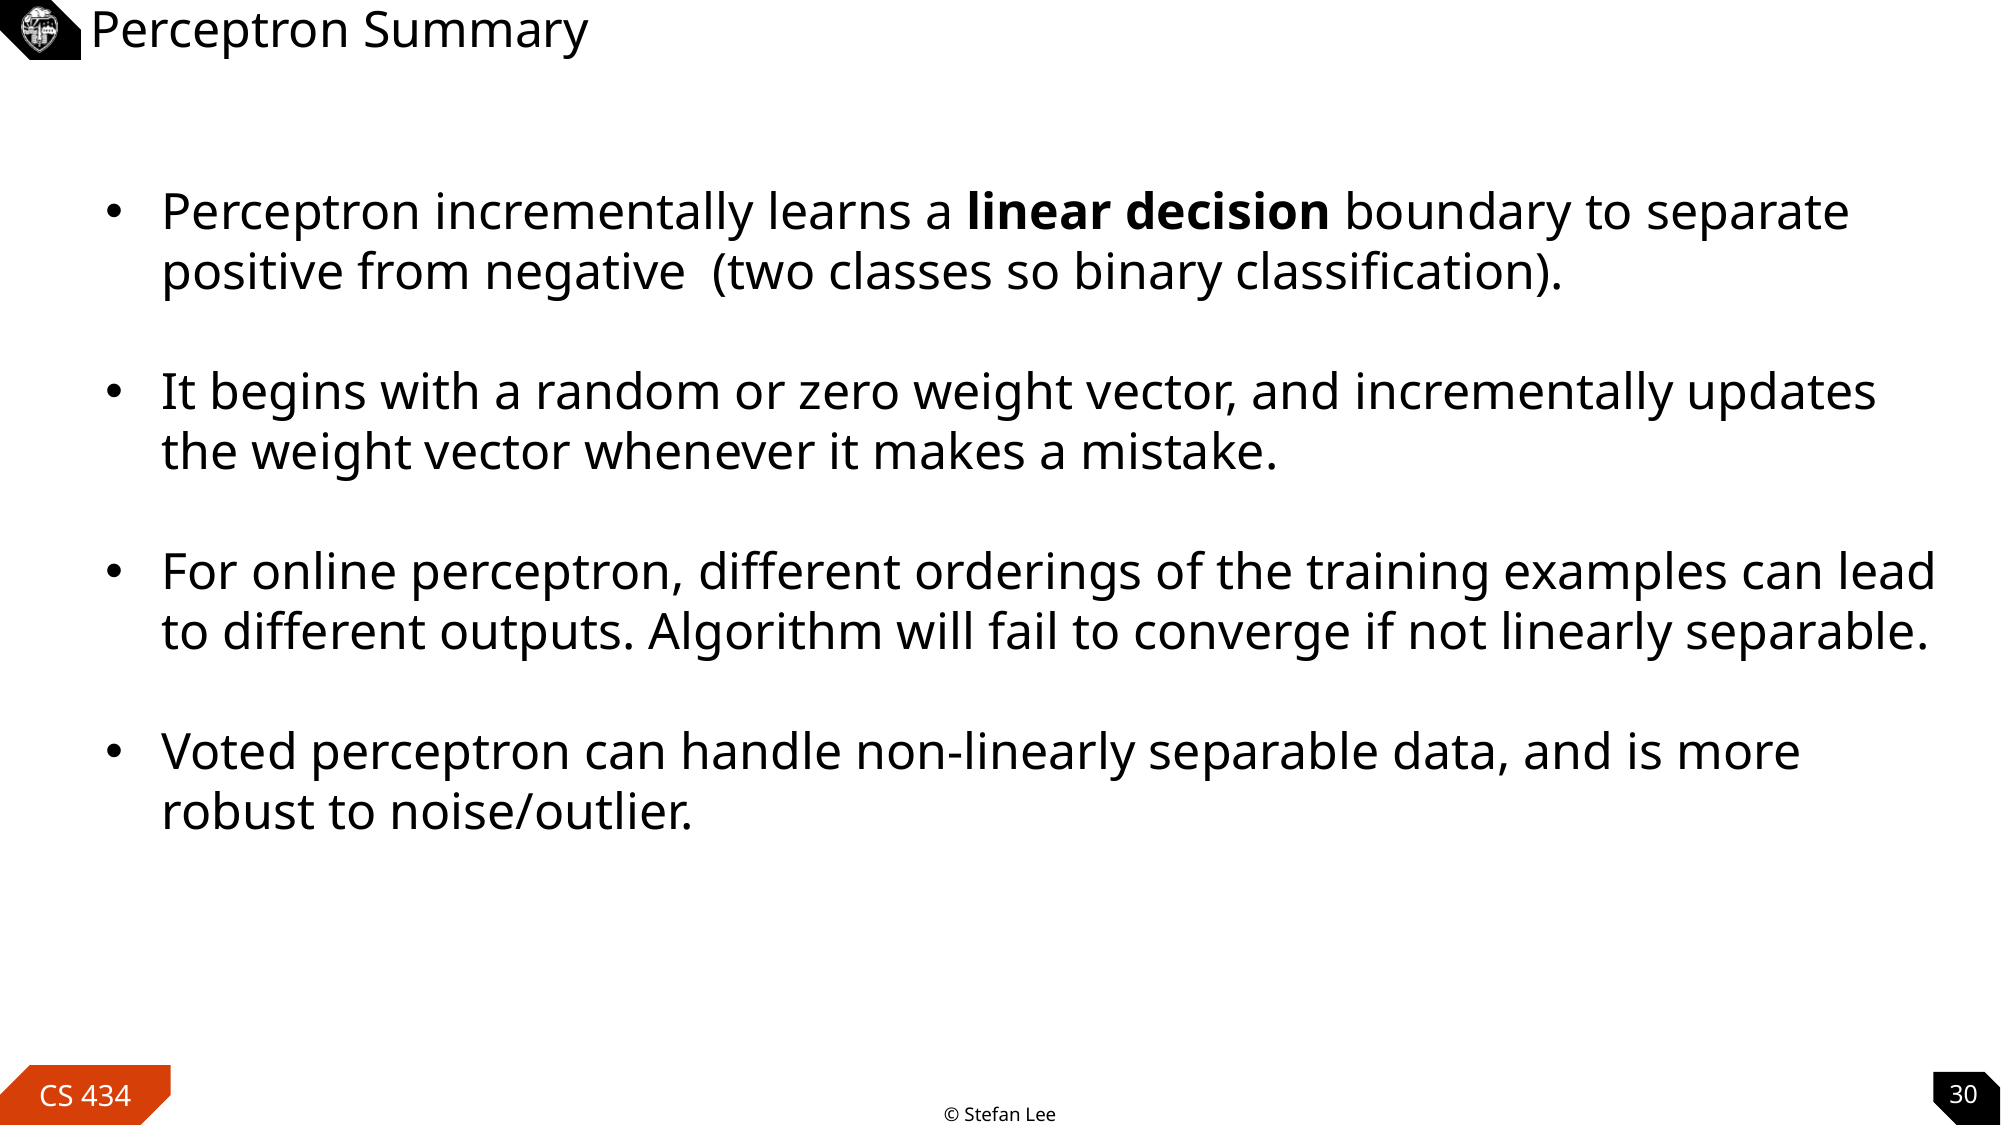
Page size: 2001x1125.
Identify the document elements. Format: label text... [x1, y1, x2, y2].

title Perceptron Summary [0, 1, 1699, 61]
slide_number 30 [1933, 1071, 1994, 1119]
text_box Perceptron incrementally learns a linear decision boundary to separate positive from negative (two classes so binary classification). It begins with a random or zero weight vector, and incrementally updates the weight vector whenever it makes a mistake. For online perceptron, different orderings of the training examples can lead to different outputs. Algorithm will fail to converge if not linearly separable. Voted perceptron can handle non-linearly separable data, and is more robust to noise/outlier. [90, 172, 1964, 848]
